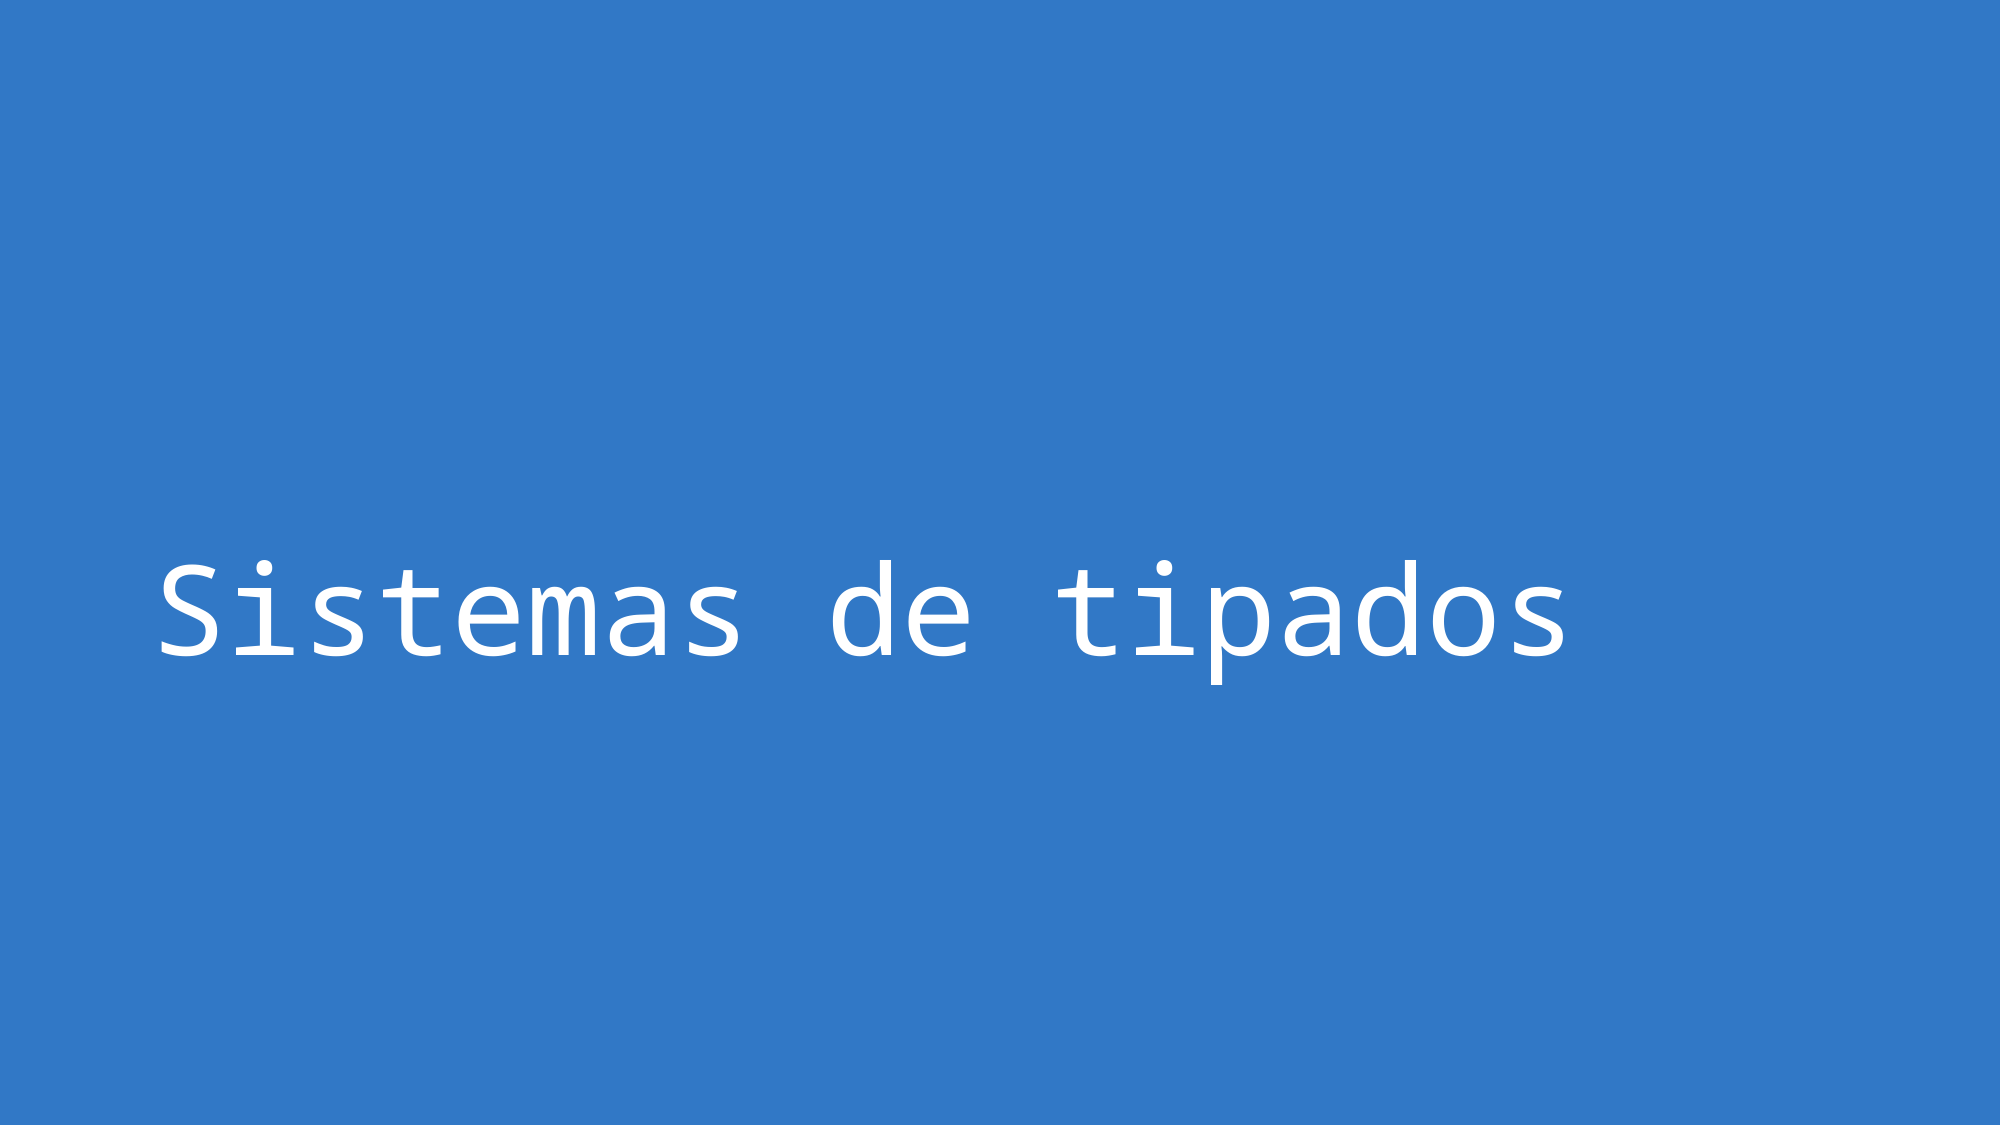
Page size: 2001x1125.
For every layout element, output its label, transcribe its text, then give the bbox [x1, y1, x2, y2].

title Sistemas de tipados [136, 60, 1862, 688]
